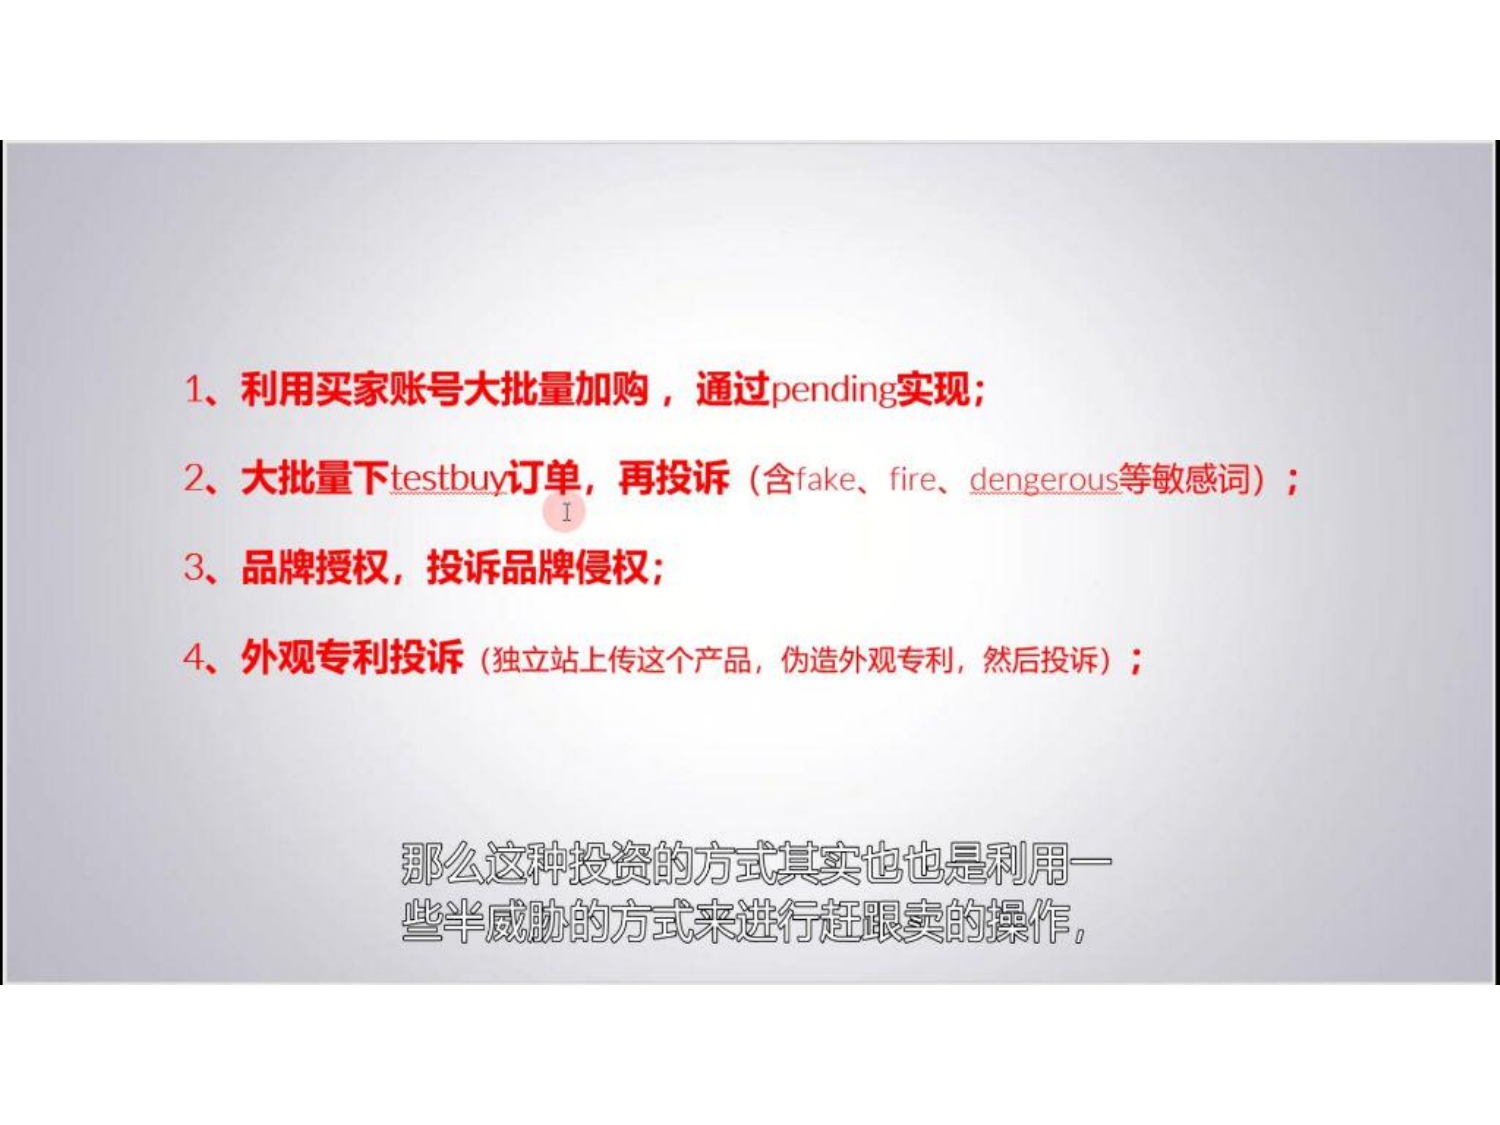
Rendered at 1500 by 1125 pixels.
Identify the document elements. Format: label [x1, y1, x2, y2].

picture [0, 140, 1500, 985]
